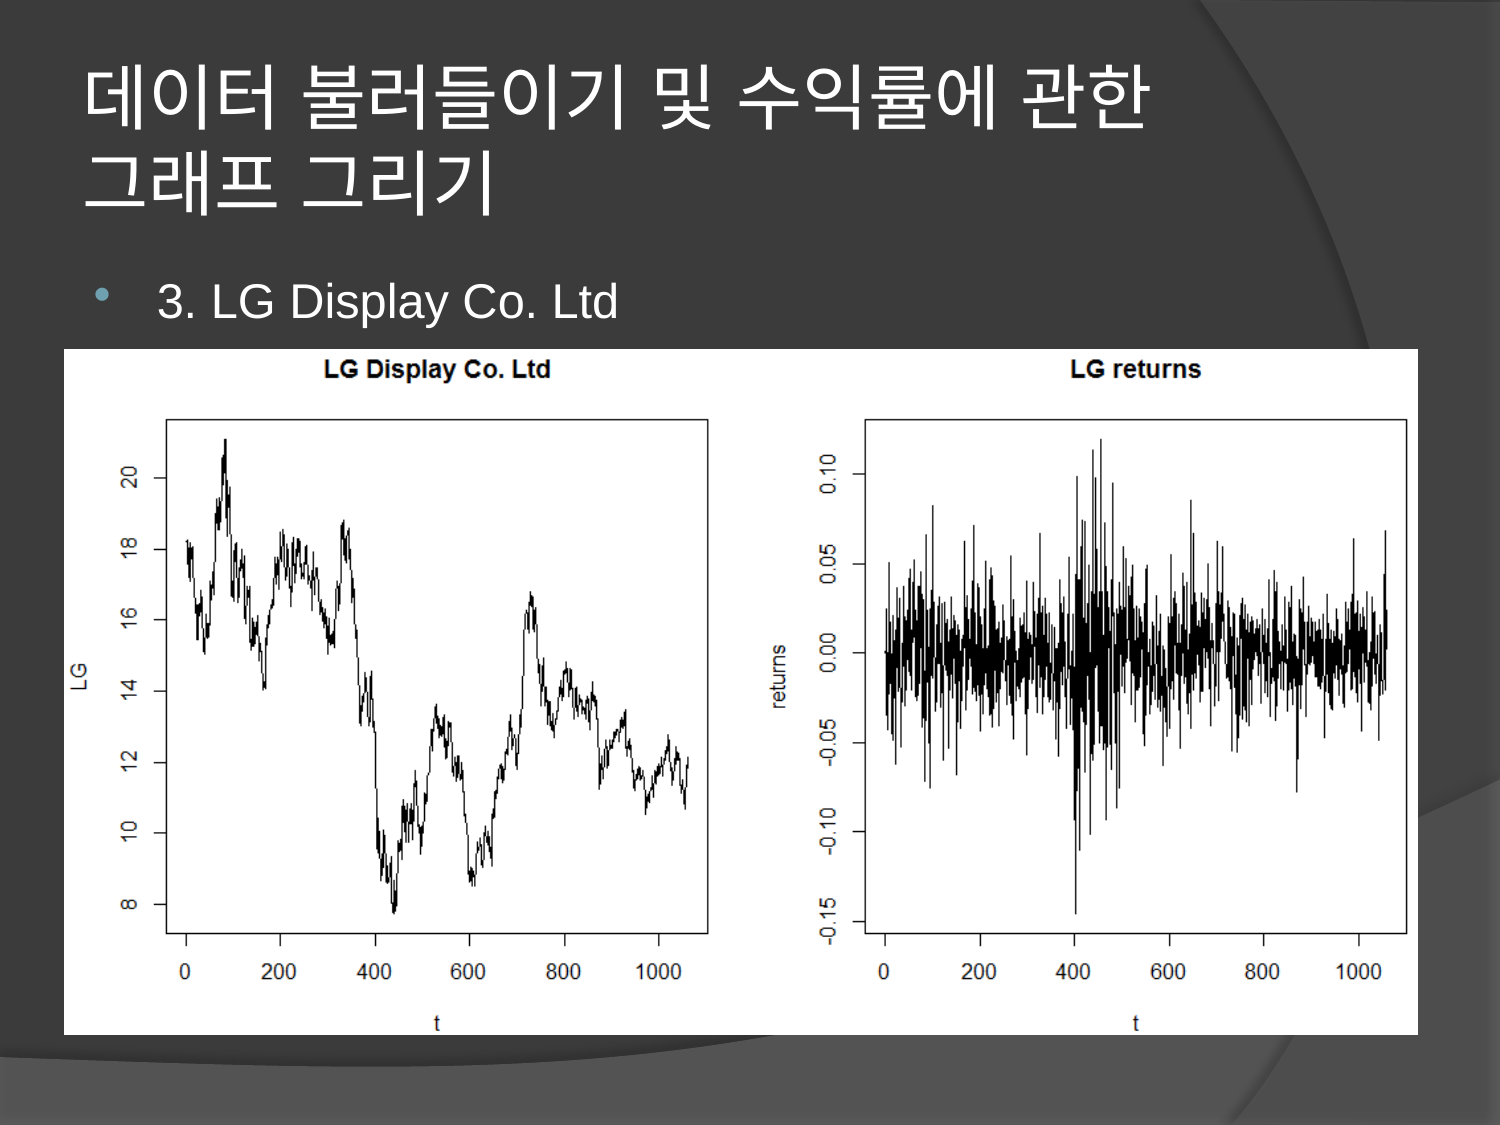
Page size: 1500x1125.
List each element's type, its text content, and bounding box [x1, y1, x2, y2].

list 3. LG Display Co. Ltd [75, 262, 675, 339]
title 데이터 불러들이기 및 수익률에 관한 그래프 그리기 [75, 45, 1300, 233]
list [64, 349, 1419, 1036]
